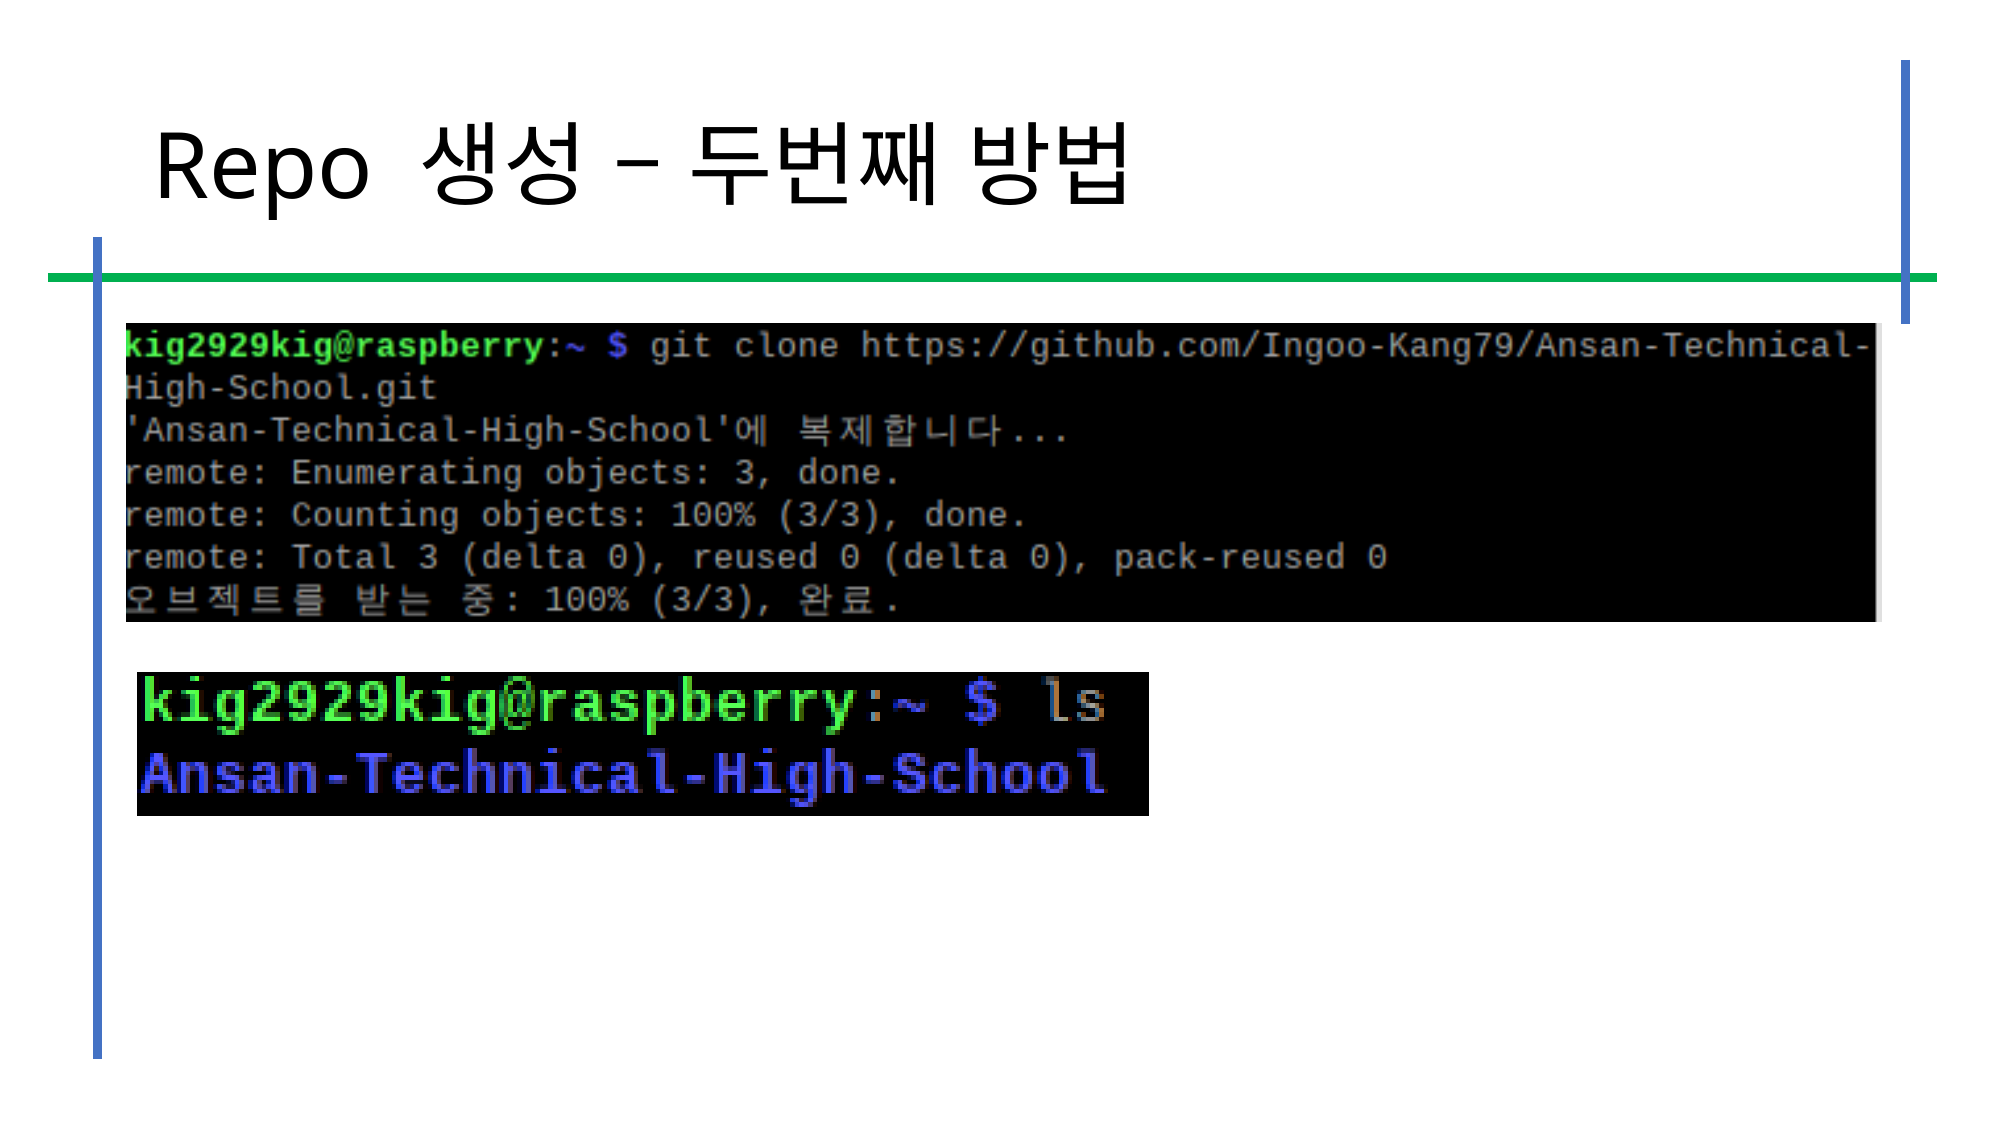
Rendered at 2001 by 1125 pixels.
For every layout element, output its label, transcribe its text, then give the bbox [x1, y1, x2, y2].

title Repo 생성 – 두번째 방법 [137, 59, 1863, 273]
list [126, 323, 1882, 622]
picture [137, 672, 1149, 816]
